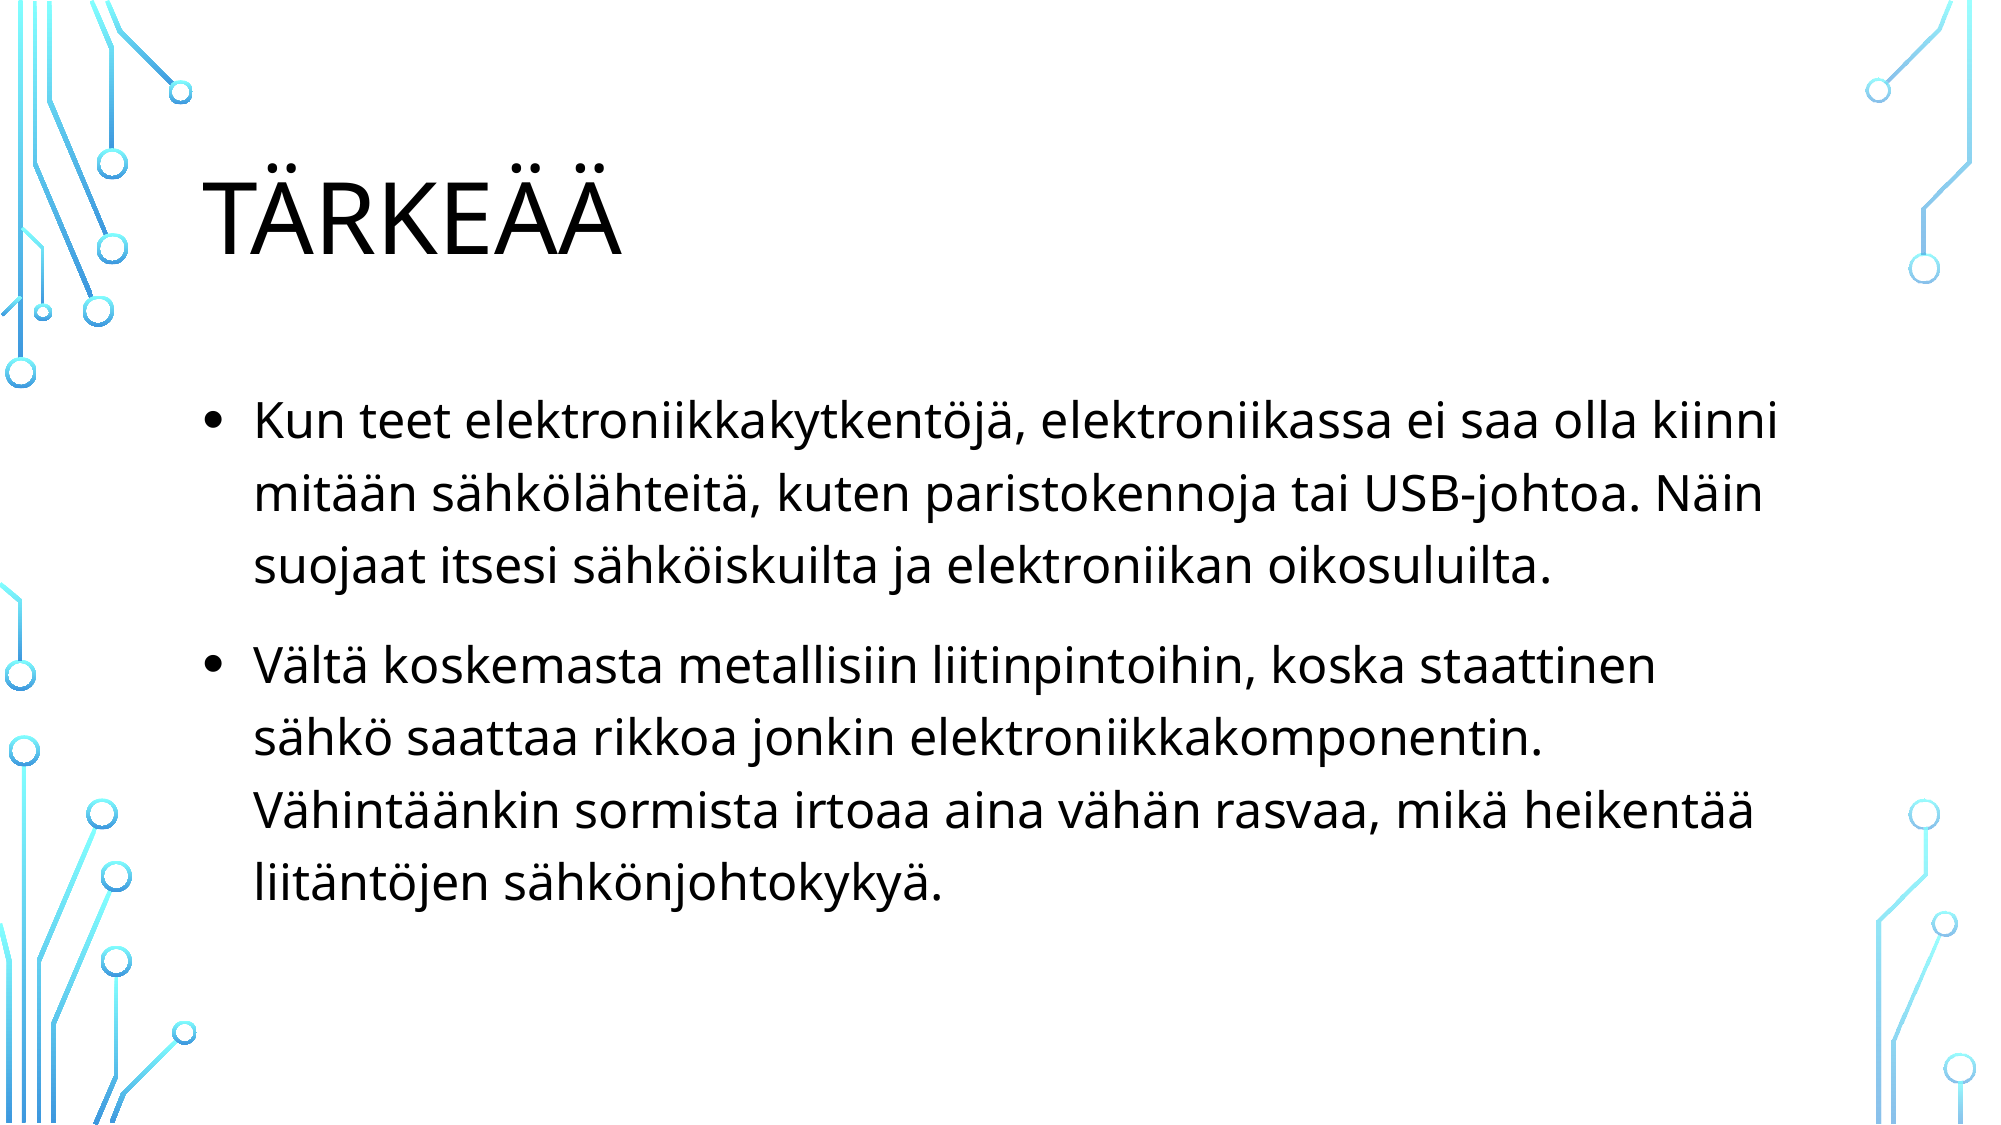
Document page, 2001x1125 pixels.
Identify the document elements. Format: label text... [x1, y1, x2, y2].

list Kun teet elektroniikkakytkentöjä, elektroniikassa ei saa olla kiinni mitään sähkölähteitä, kuten paristokennoja tai USB-johtoa. Näin suojaat itsesi sähköiskuilta ja elektroniikan oikosuluilta. Vältä koskemasta metallisiin liitinpintoihin, koska staattinen sähkö saattaa rikkoa jonkin elektroniikkakomponentin. Vähintäänkin sormista irtoaa aina vähän rasvaa, mikä heikentää liitäntöjen sähkönjohtokykyä. [187, 369, 1813, 950]
title Tärkeää [187, 101, 1813, 344]
